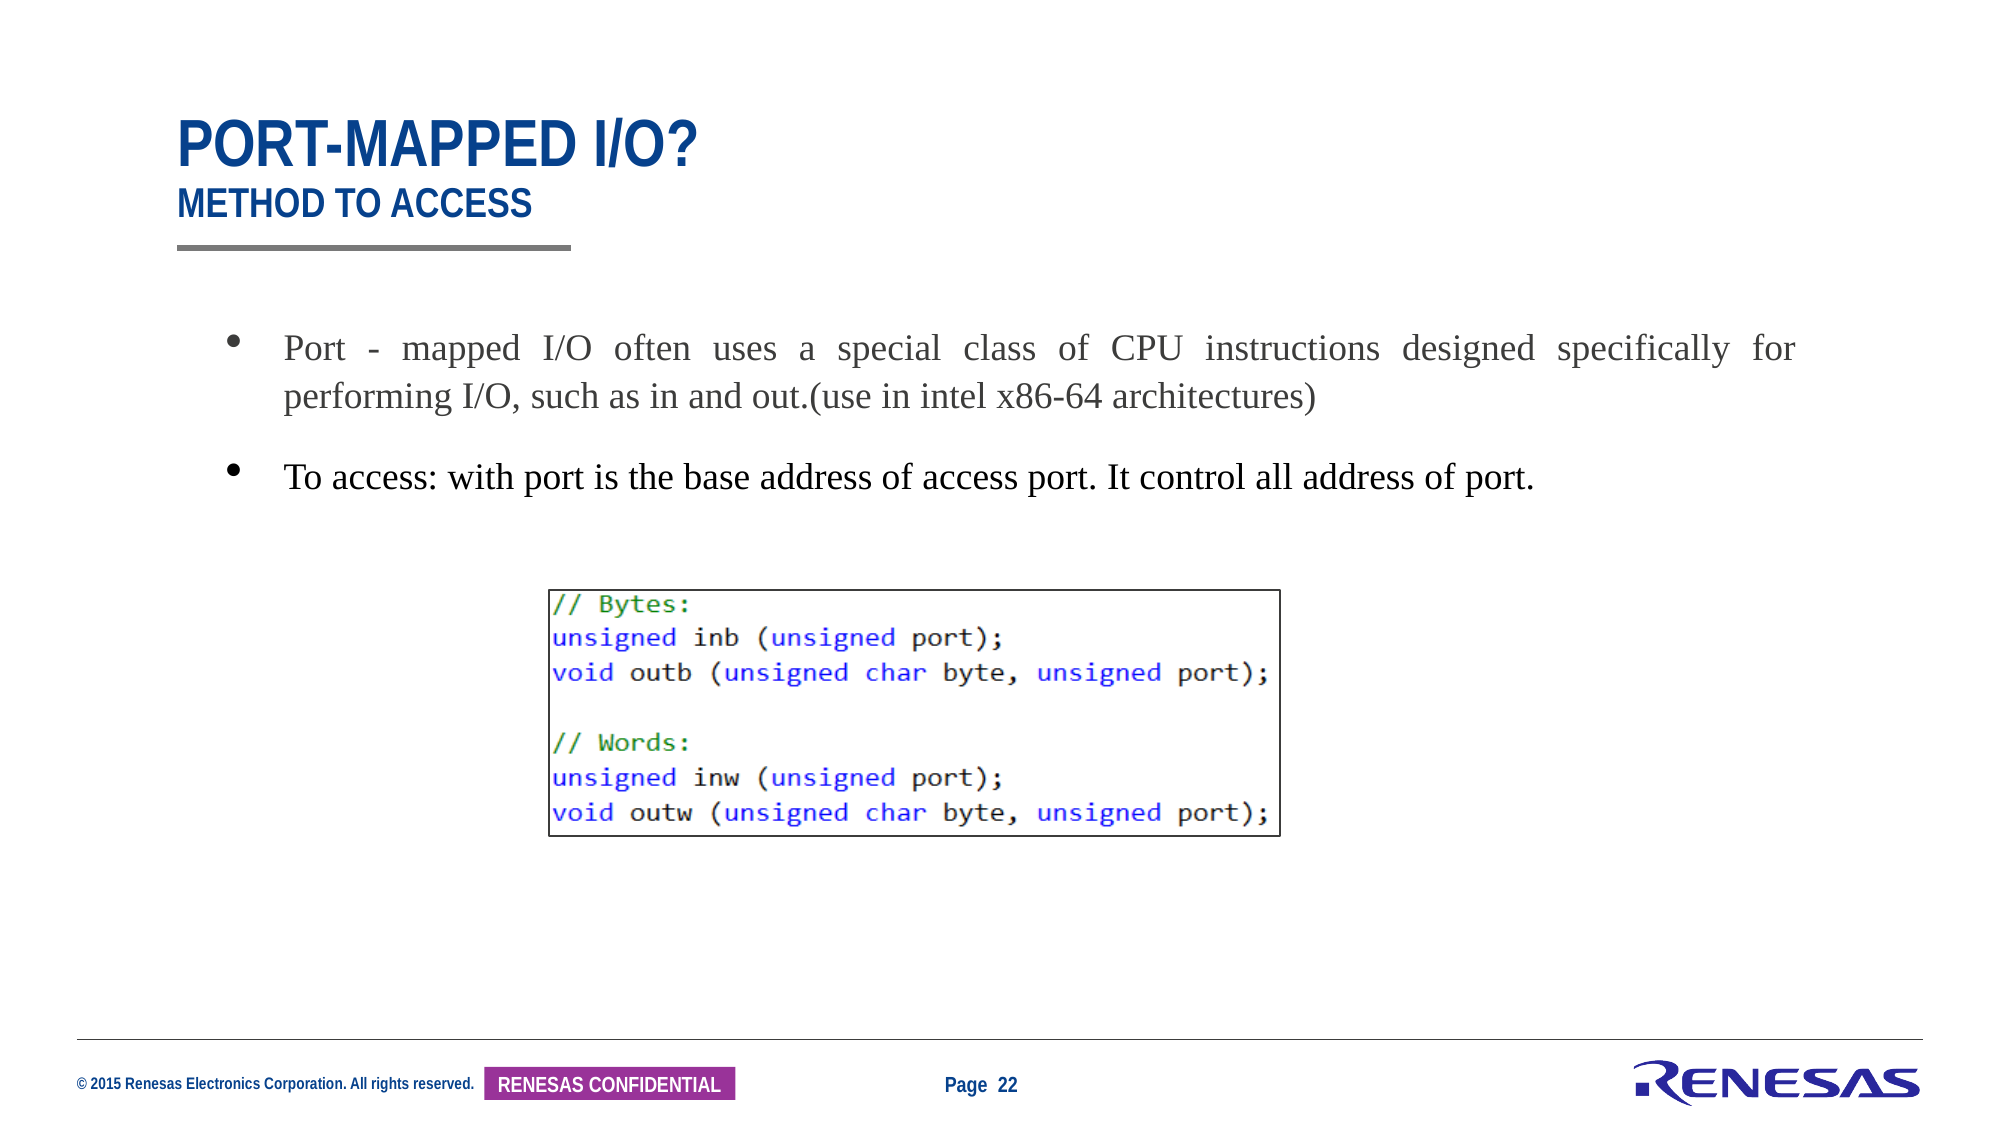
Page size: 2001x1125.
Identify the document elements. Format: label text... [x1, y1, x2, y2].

picture [549, 590, 1280, 836]
picture [1631, 1058, 1923, 1108]
text_box Port - mapped I/O often uses a special class of CPU instructions designed specifically for performing I/O, such as in and out.(use in intel x86-64 architectures) To access: with port is the base address of access port. It control all address of port. [212, 312, 1813, 505]
title port-mapped i/o? method to access [177, 108, 1654, 227]
slide_number Page 22 [944, 1070, 1056, 1097]
